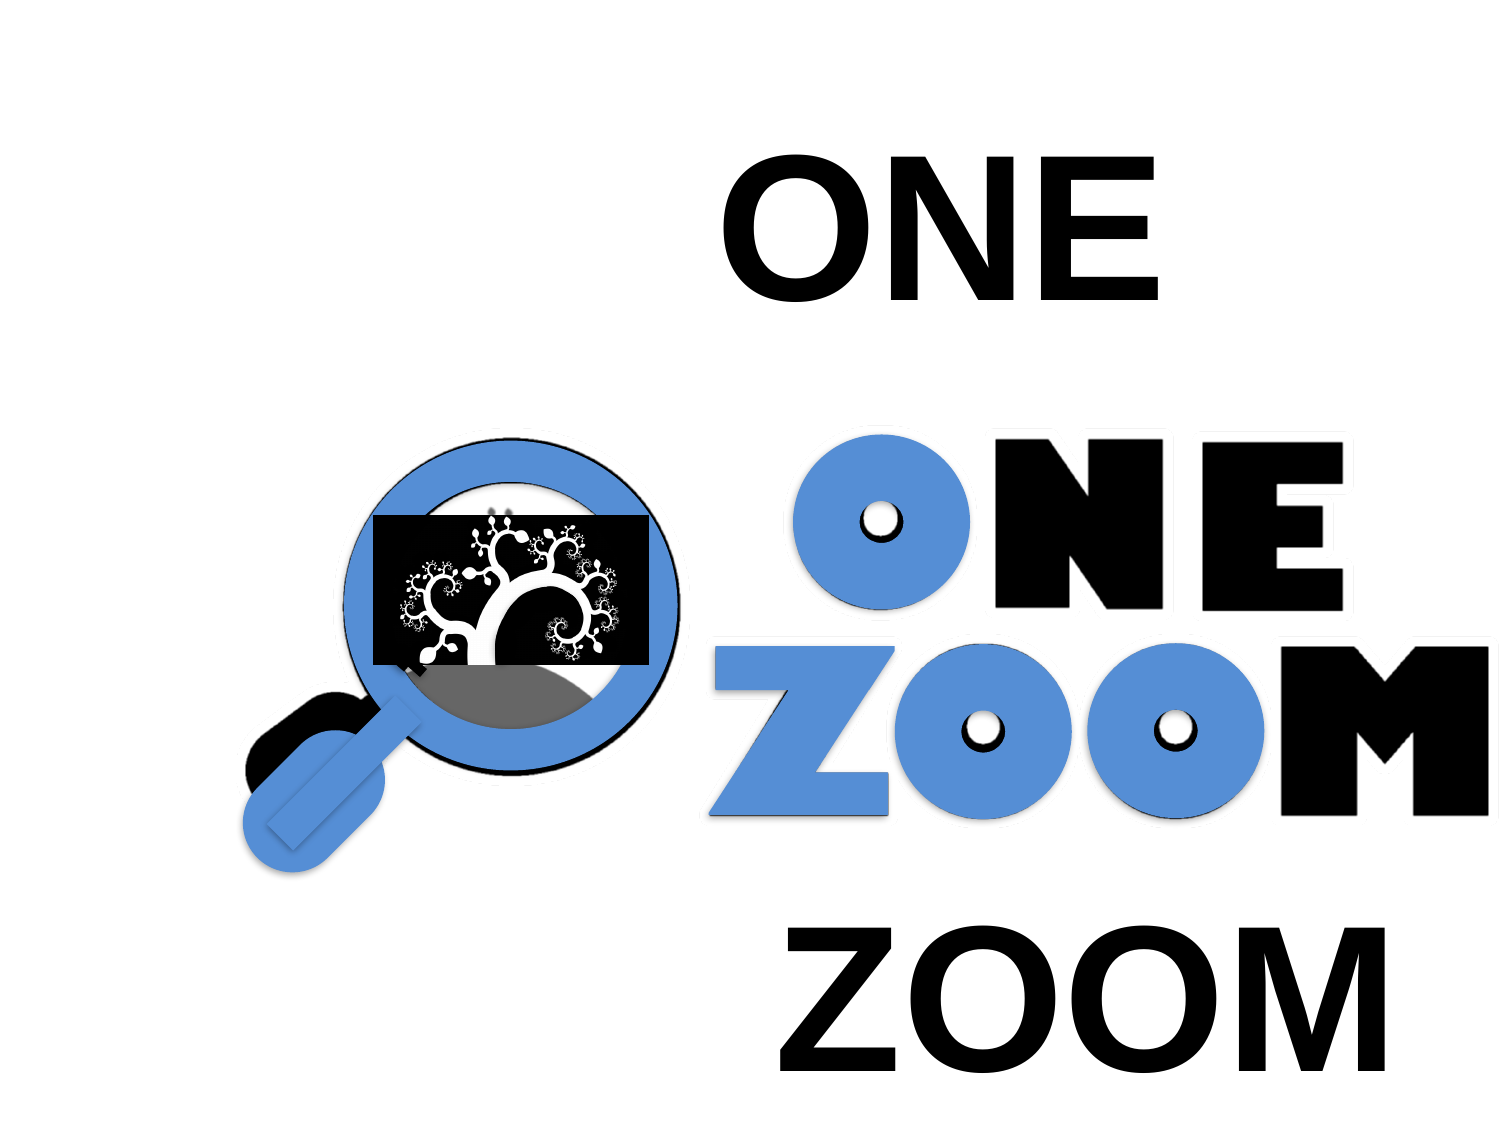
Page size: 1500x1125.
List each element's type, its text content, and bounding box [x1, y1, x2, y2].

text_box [233, 421, 1500, 852]
text_box ZOOM [718, 859, 1457, 1121]
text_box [372, 515, 649, 668]
text_box ONE [660, 84, 1223, 350]
